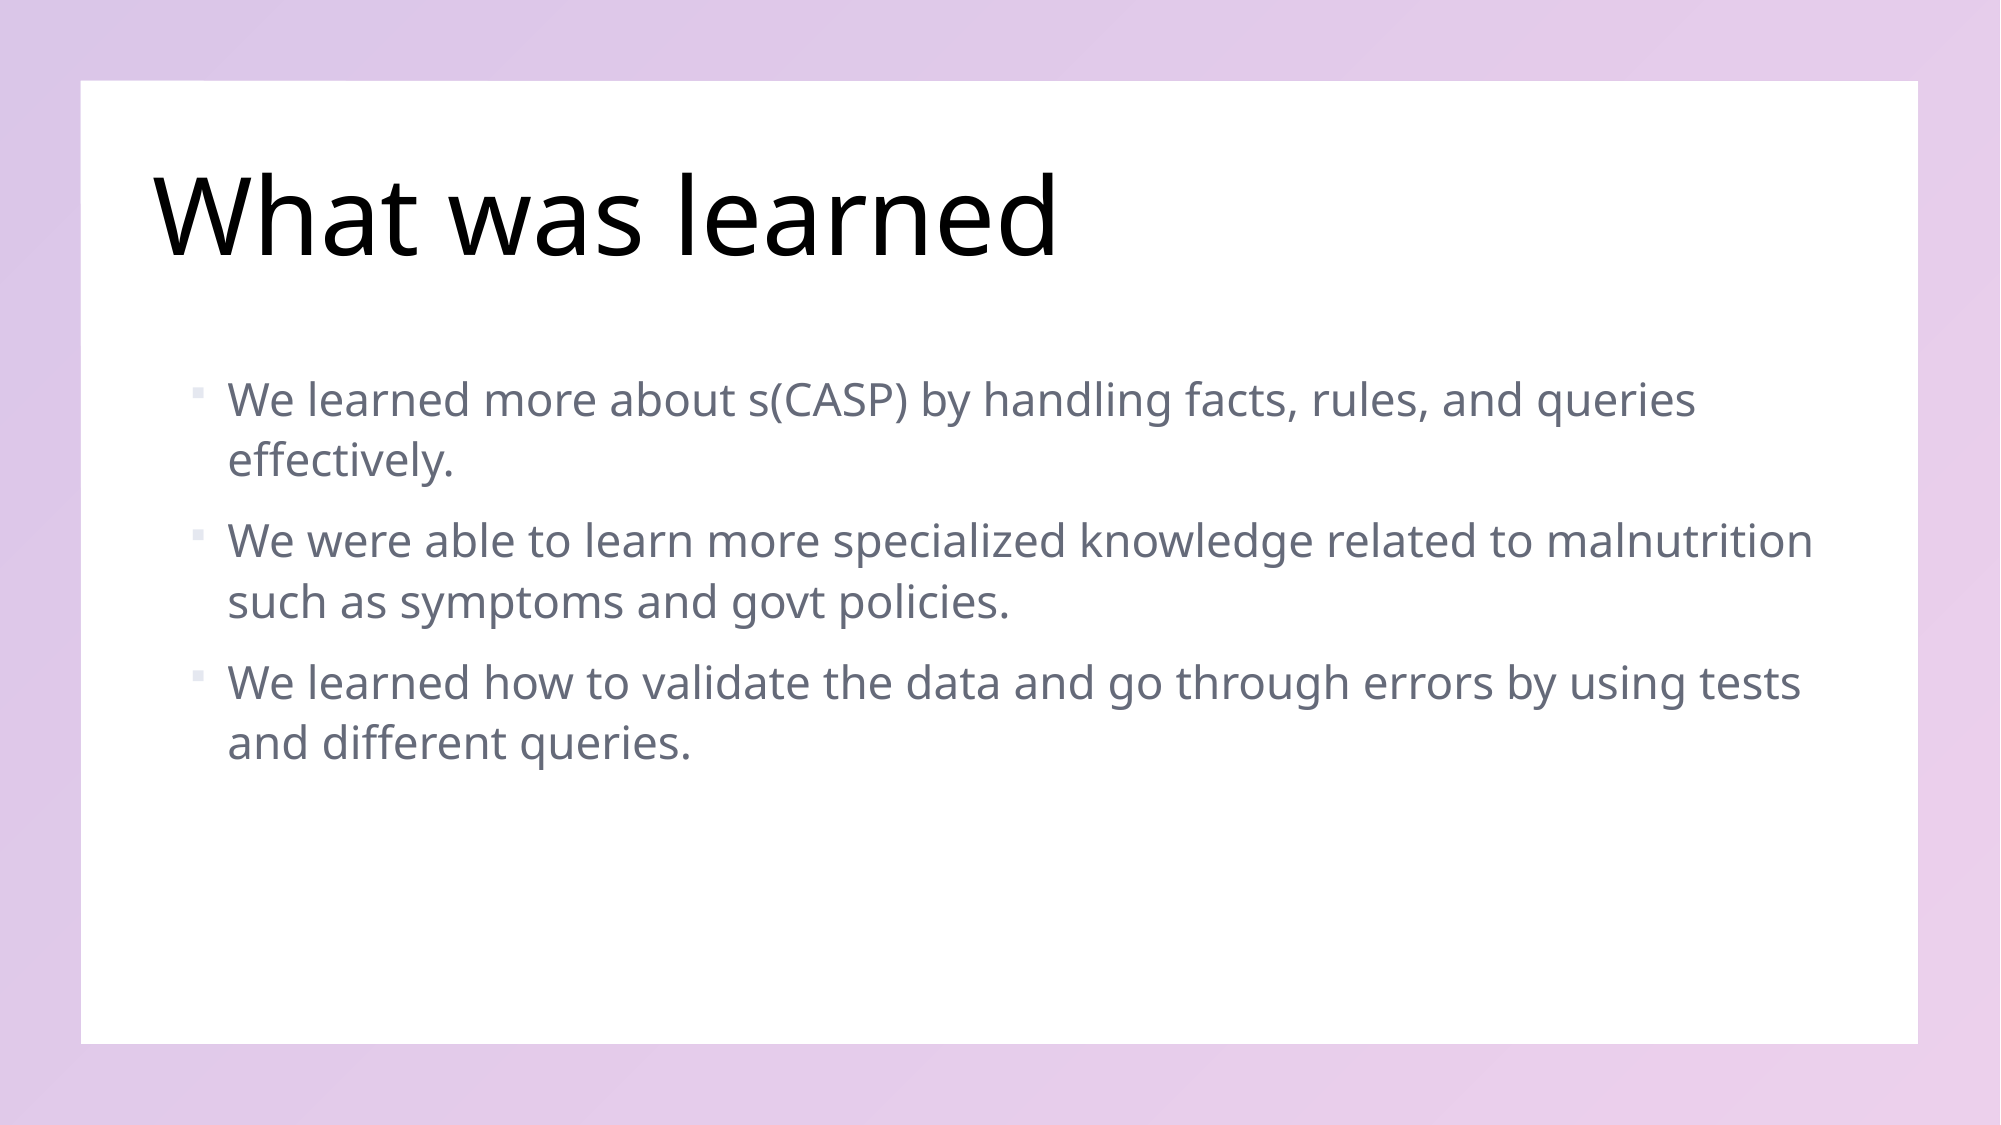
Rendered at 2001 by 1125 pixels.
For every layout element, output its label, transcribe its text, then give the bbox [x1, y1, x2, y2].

list We learned more about s(CASP) by handling facts, rules, and queries effectively. We were able to learn more specialized knowledge related to malnutrition such as symptoms and govt policies. We learned how to validate the data and go through errors by using tests and different queries. [137, 357, 1863, 1014]
title What was learned [137, 111, 1863, 330]
